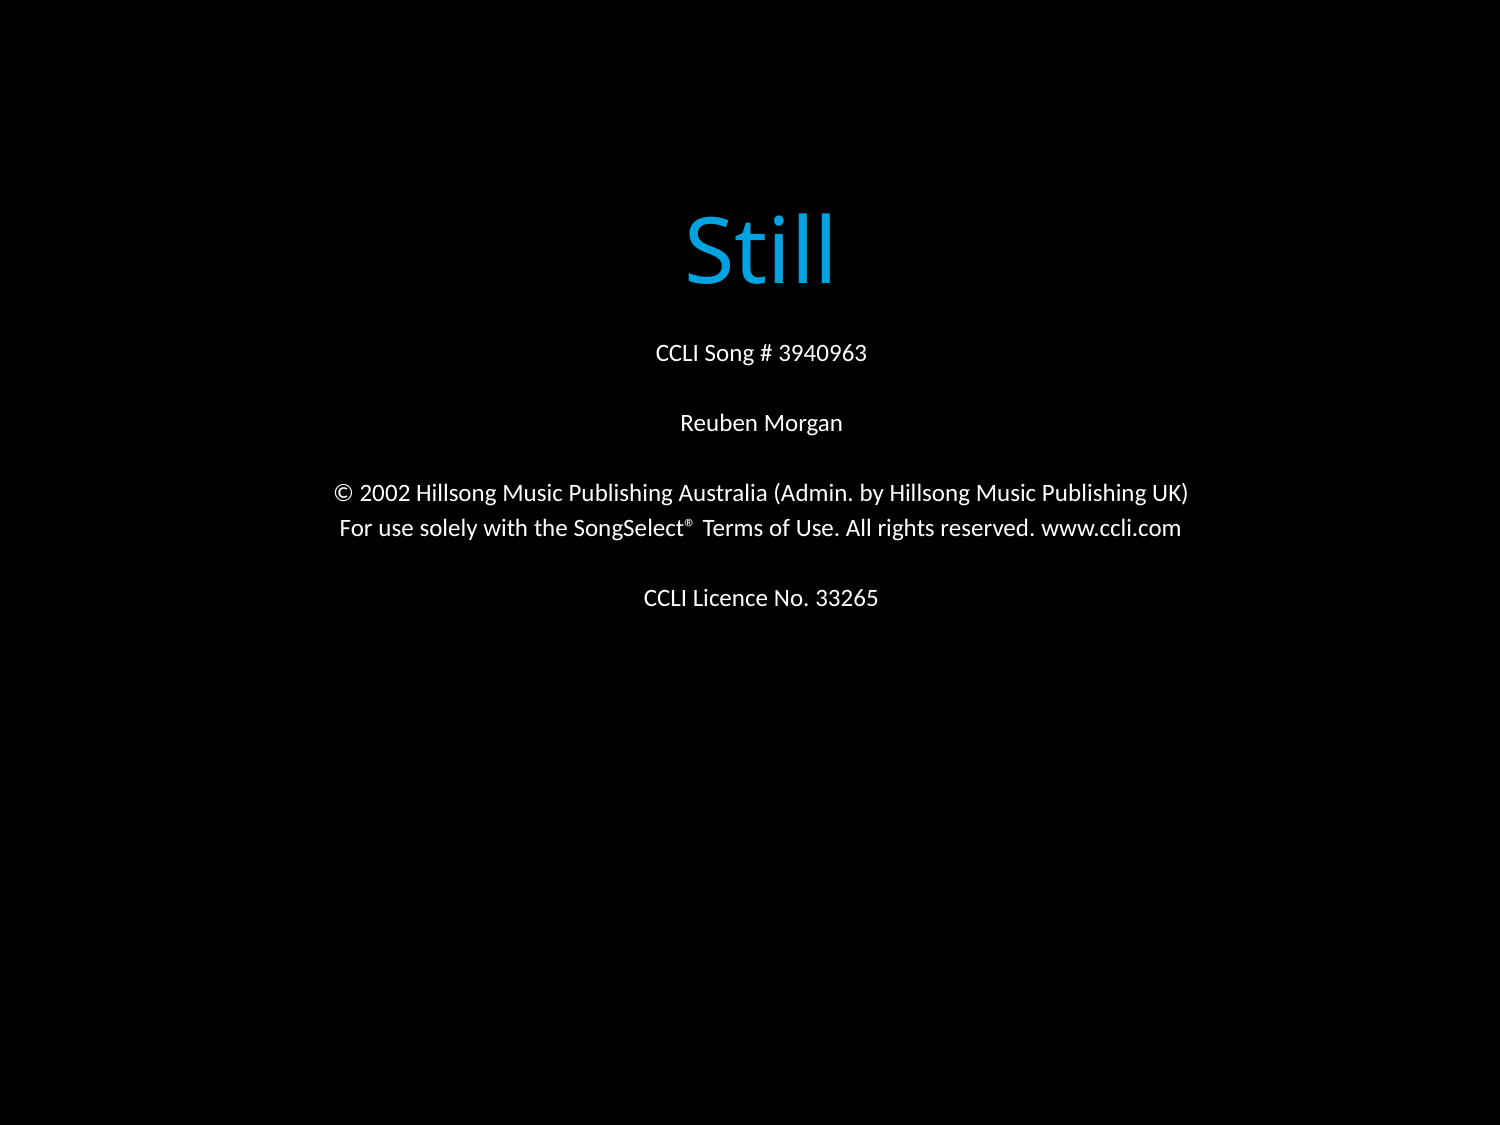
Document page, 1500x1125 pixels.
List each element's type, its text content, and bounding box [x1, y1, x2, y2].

subtitle Still CCLI Song # 3940963 Reuben Morgan © 2002 Hillsong Music Publishing Australia (Admin. by Hillsong Music Publishing UK) For use solely with the SongSelect® Terms of Use. All rights reserved. www.ccli.com CCLI Licence No. 33265 [53, 30, 1471, 1094]
